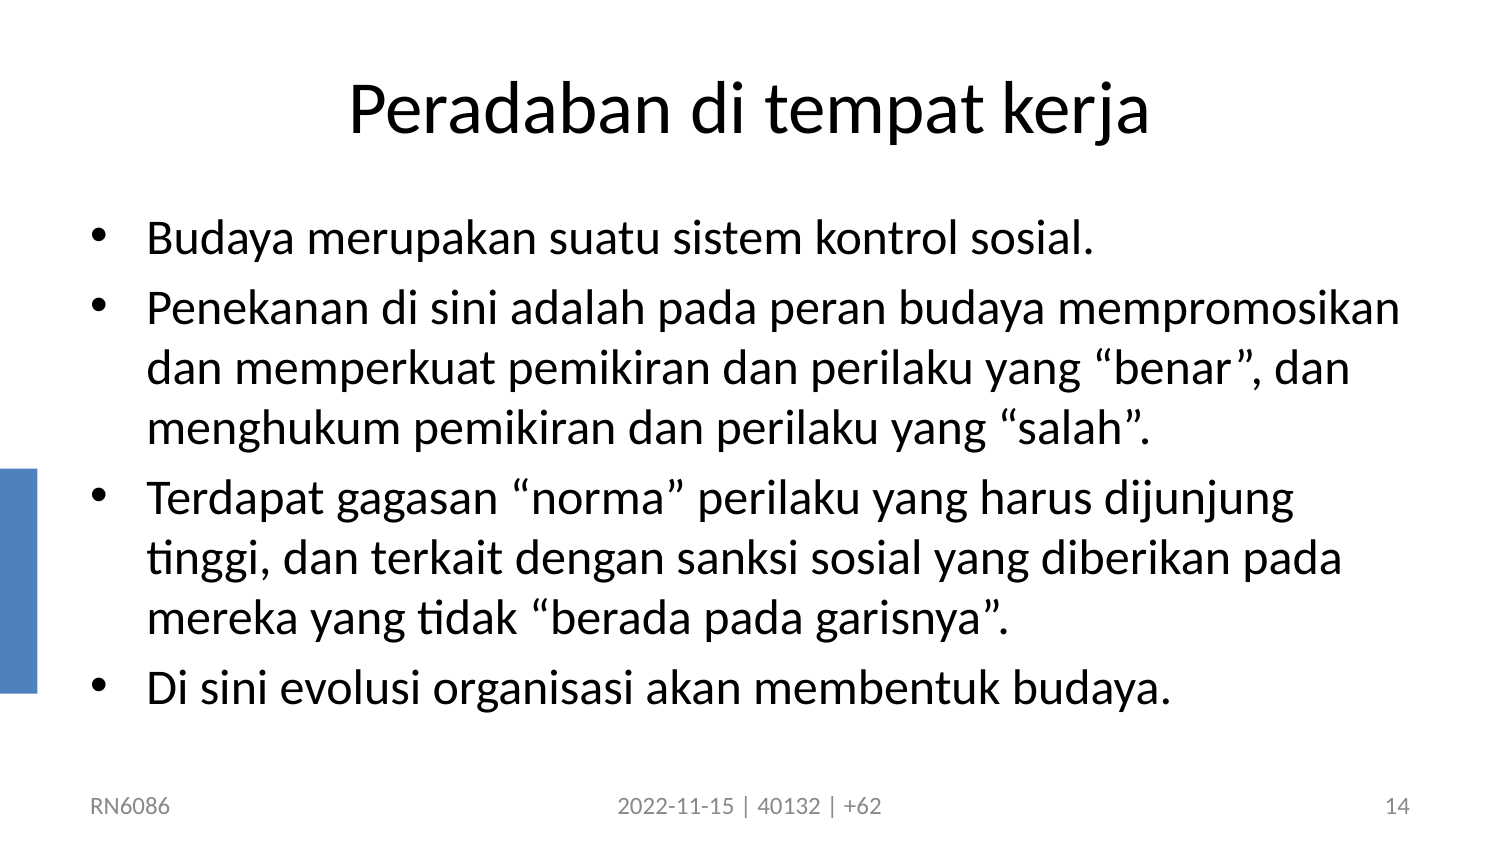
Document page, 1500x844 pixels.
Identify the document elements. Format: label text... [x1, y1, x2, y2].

list Budaya merupakan suatu sistem kontrol sosial. Penekanan di sini adalah pada peran budaya mempromosikan dan memperkuat pemikiran dan perilaku yang “benar”, dan menghukum pemikiran dan perilaku yang “salah”. Terdapat gagasan “norma” perilaku yang harus dijunjung tinggi, dan terkait dengan sanksi sosial yang diberikan pada mereka yang tidak “berada pada garisnya”. Di sini evolusi organisasi akan membentuk budaya. [74, 196, 1426, 754]
footer 2022-11-15 | 40132 | +62 [512, 782, 988, 827]
slide_number 14 [1074, 782, 1425, 827]
title Peradaban di tempat kerja [74, 33, 1426, 175]
slide_number RN6086 [75, 782, 463, 827]
